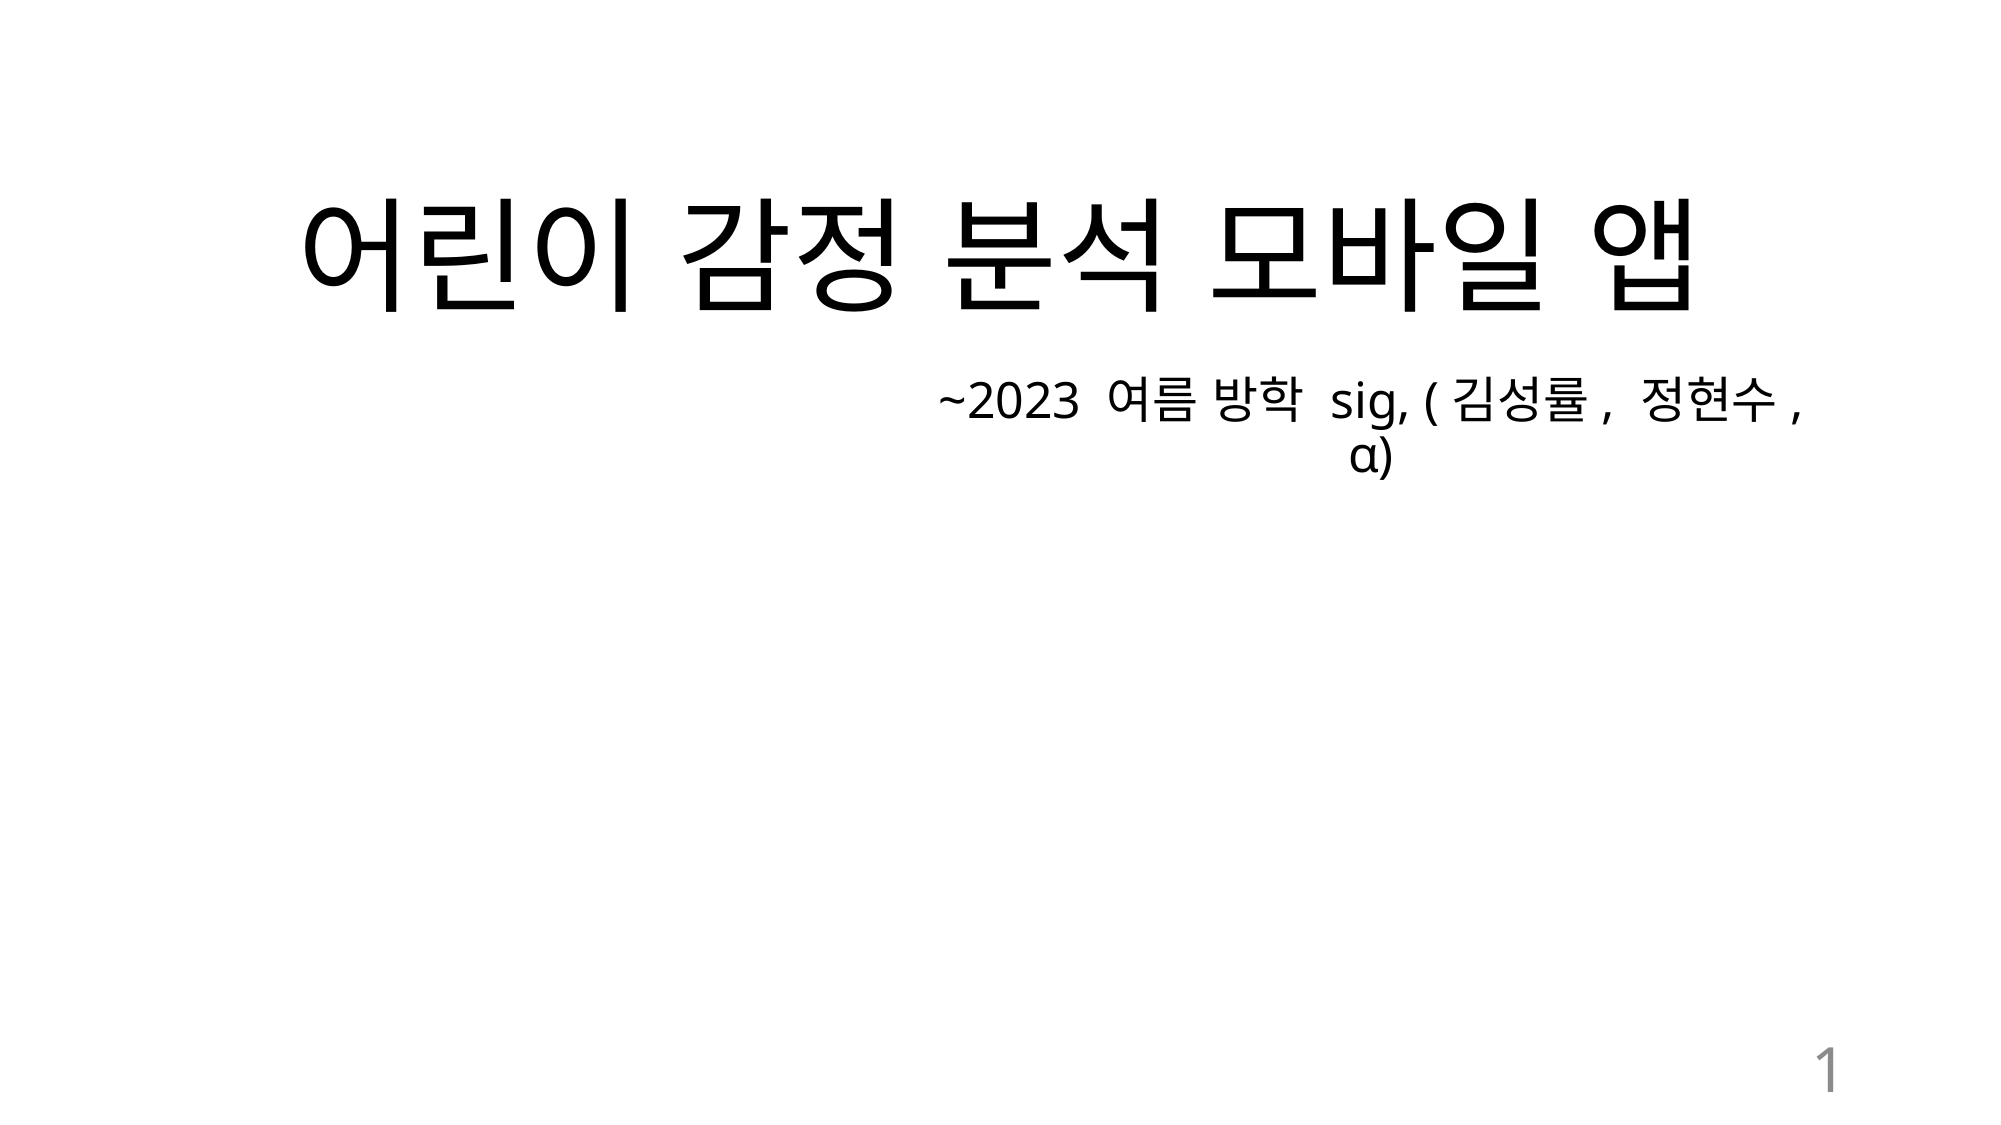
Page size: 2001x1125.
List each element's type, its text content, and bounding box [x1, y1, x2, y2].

title 어린이 감정 분석 모바일 앱 [249, 184, 1750, 337]
slide_number 1 [1412, 1042, 1863, 1103]
subtitle ~2023 여름 방학 sig, (김성률, 정현수, α) [896, 367, 1846, 446]
